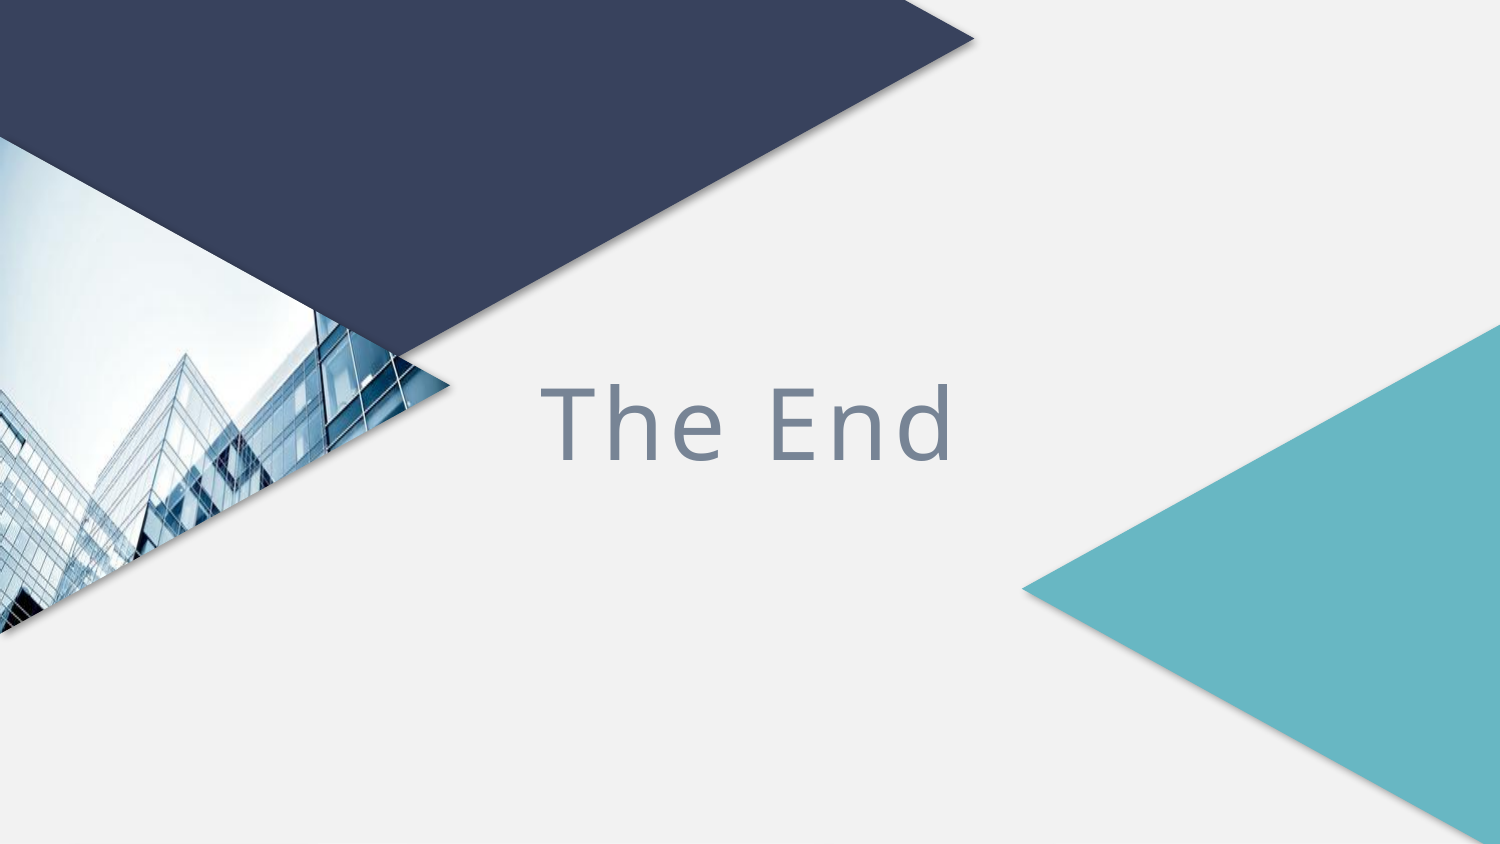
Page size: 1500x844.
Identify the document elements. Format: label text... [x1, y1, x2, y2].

text_box [0, 134, 453, 636]
text_box The End [525, 353, 987, 488]
text_box [1019, 322, 1500, 844]
text_box [0, 0, 977, 355]
